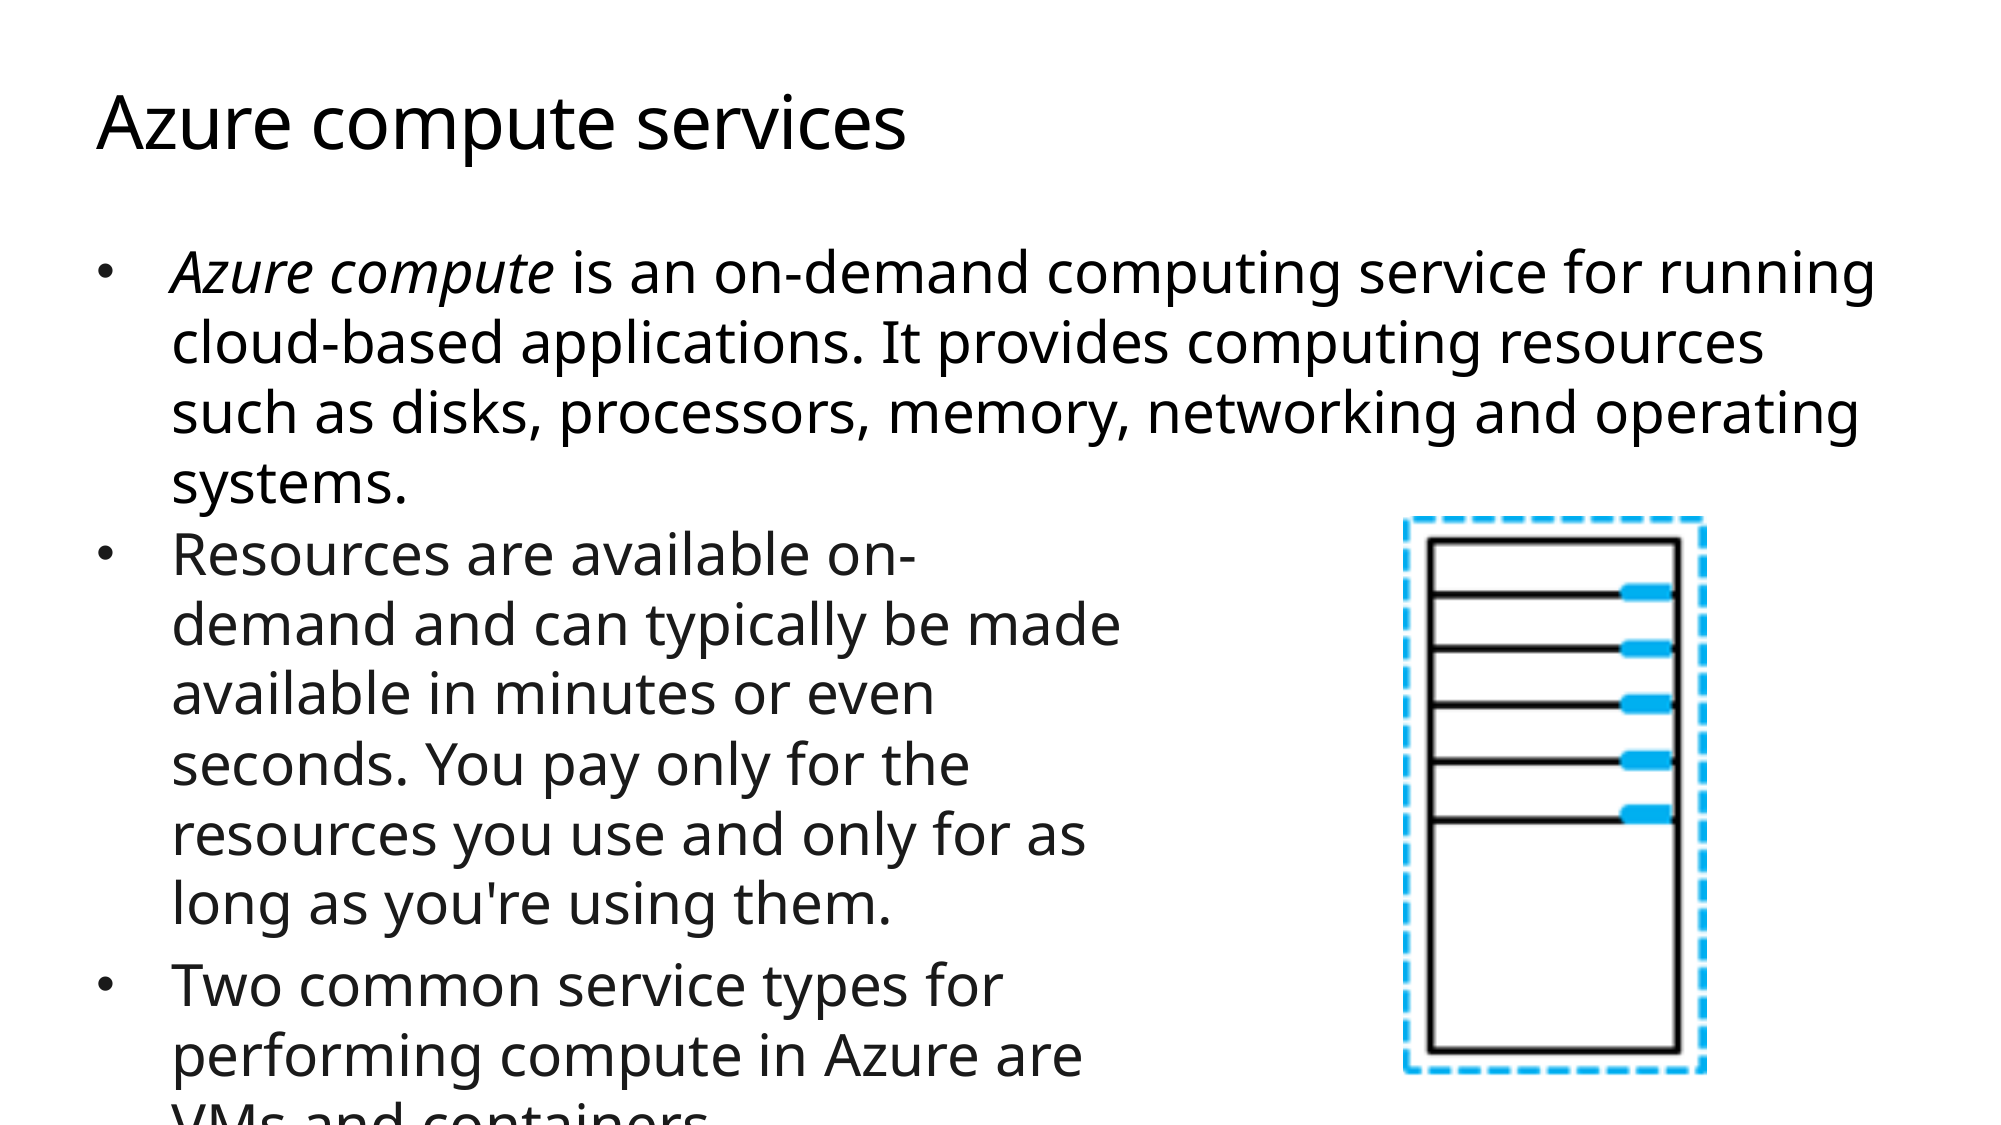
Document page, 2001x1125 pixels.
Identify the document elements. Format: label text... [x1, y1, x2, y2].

text_box Resources are available on-demand and can typically be made available in minutes or even seconds. You pay only for the resources you use and only for as long as you're using them. Two common service types for performing compute in Azure are VMs and containers. [96, 516, 1127, 1125]
list Azure compute is an on-demand computing service for running cloud-based applications. It provides computing resources such as disks, processors, memory, networking and operating systems. [96, 235, 1904, 448]
title Azure compute services [96, 75, 1904, 166]
picture [1403, 516, 1707, 1078]
